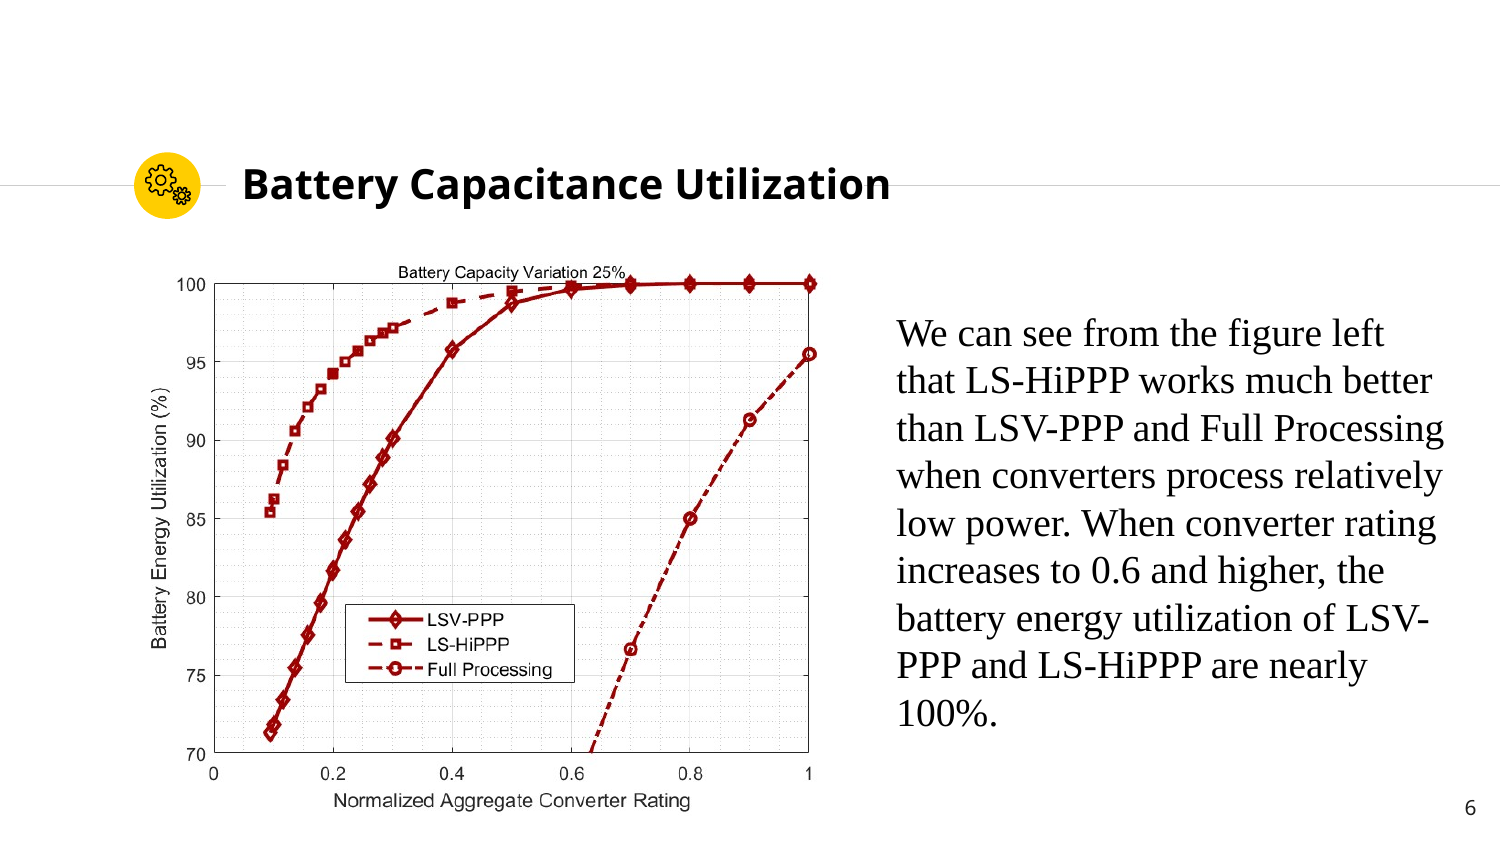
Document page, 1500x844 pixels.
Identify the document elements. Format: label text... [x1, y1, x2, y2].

text_box We can see from the figure left that LS-HiPPP works much better than LSV-PPP and Full Processing when converters process relatively low power. When converter rating increases to 0.6 and higher, the battery energy utilization of LSV-PPP and LS-HiPPP are nearly 100%. [885, 291, 1461, 749]
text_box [145, 164, 191, 205]
picture [114, 240, 882, 817]
title Battery Capacitance Utilization [226, 146, 986, 219]
slide_number ‹#› [1401, 779, 1492, 844]
